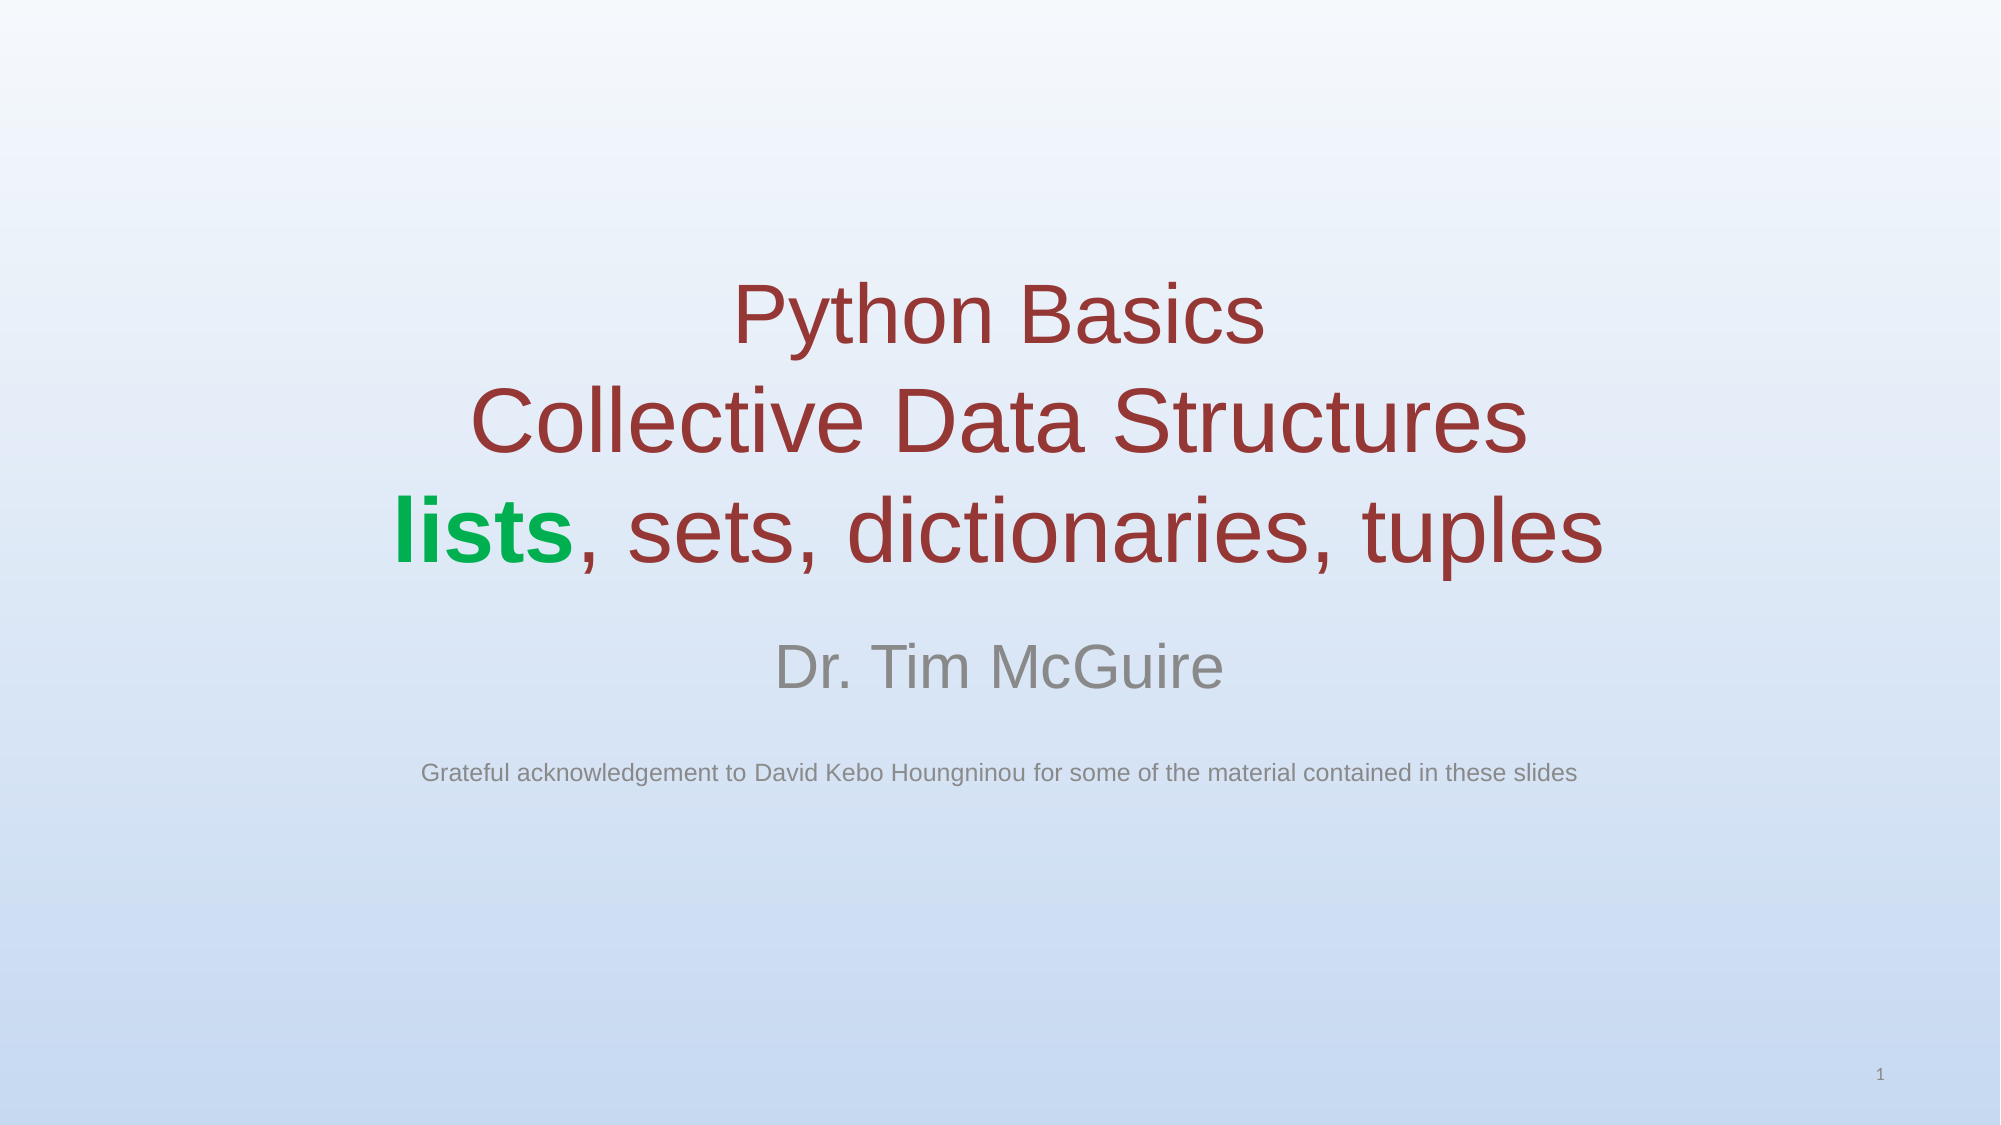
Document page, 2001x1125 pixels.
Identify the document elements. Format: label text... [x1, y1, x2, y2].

slide_number 1 [1433, 1042, 1900, 1103]
title Python Basics Collective Data Structures lists, sets, dictionaries, tuples [150, 249, 1850, 591]
subtitle Dr. Tim McGuire Grateful acknowledgement to David Kebo Houngninou for some of the material contained in these slides [324, 618, 1675, 835]
